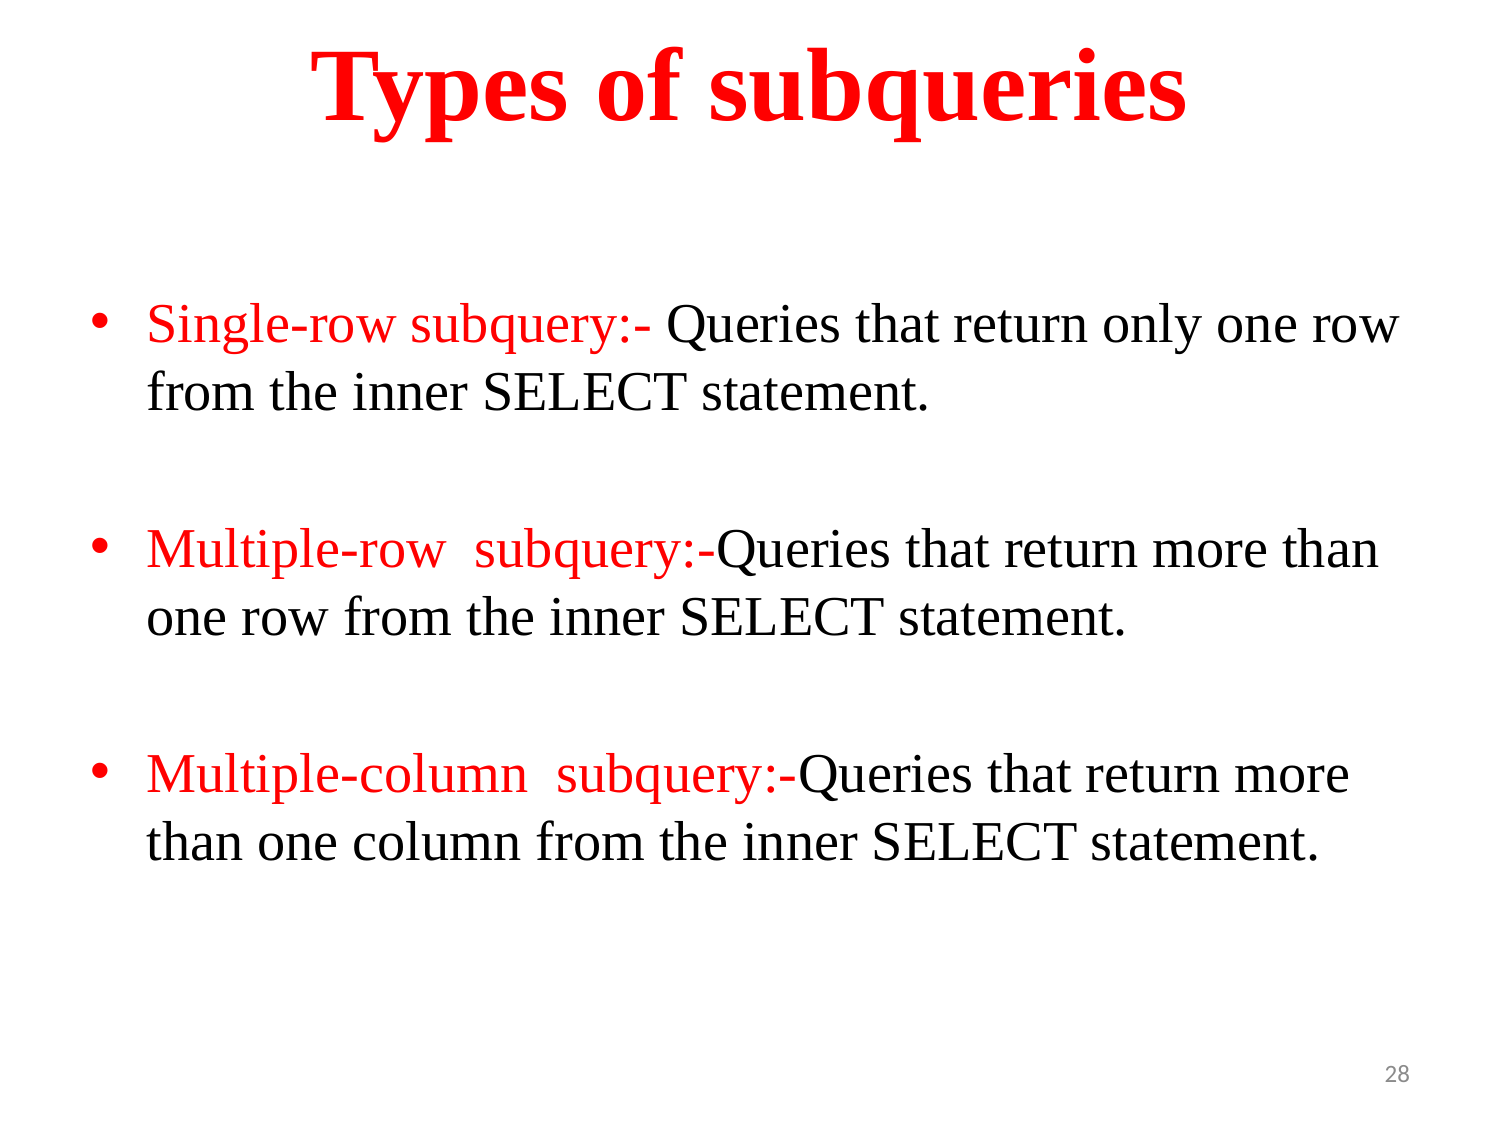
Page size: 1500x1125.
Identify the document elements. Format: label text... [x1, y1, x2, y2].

slide_number 28 [1074, 1042, 1425, 1103]
title Types of subqueries [75, 45, 1425, 113]
list Single-row subquery:- Queries that return only one row from the inner SELECT statement. Multiple-row subquery:-Queries that return more than one row from the inner SELECT statement. Multiple-column subquery:-Queries that return more than one column from the inner SELECT statement. [75, 200, 1425, 1088]
